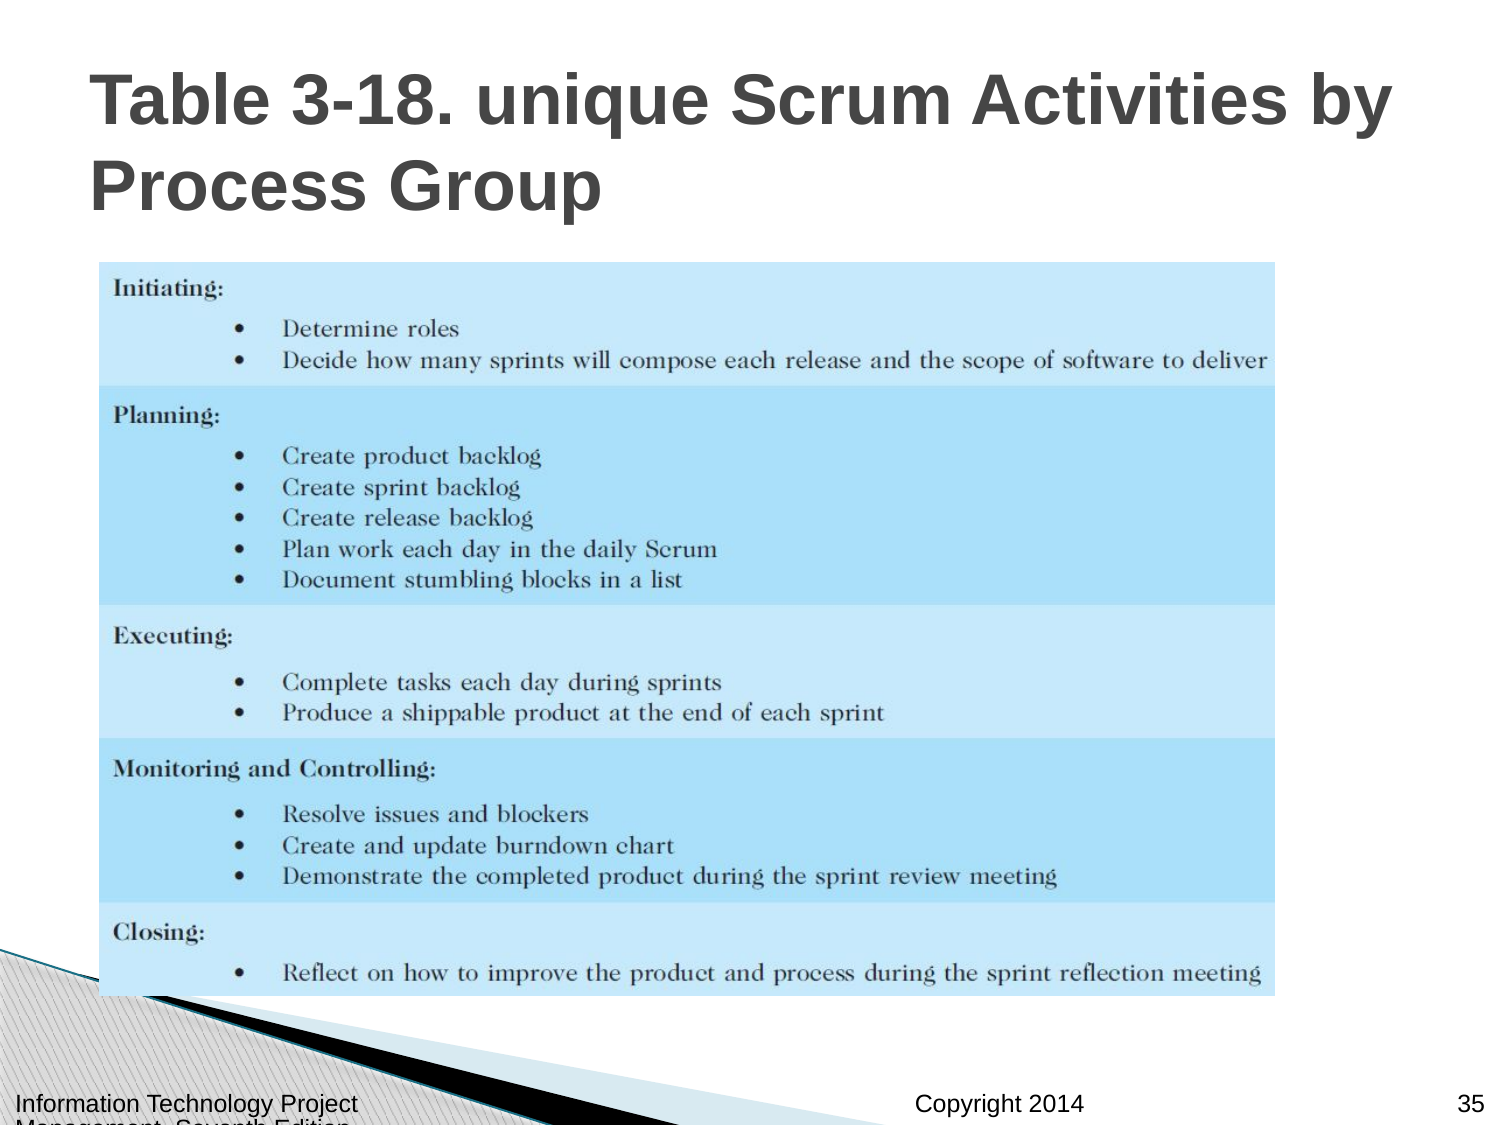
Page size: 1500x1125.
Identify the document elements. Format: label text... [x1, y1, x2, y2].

picture [99, 262, 1276, 996]
title Table 3-18. unique Scrum Activities by Process Group [75, 45, 1425, 233]
slide_number 35 [1408, 1065, 1500, 1125]
footer Information Technology Project Management, Seventh Edition [0, 1065, 388, 1125]
